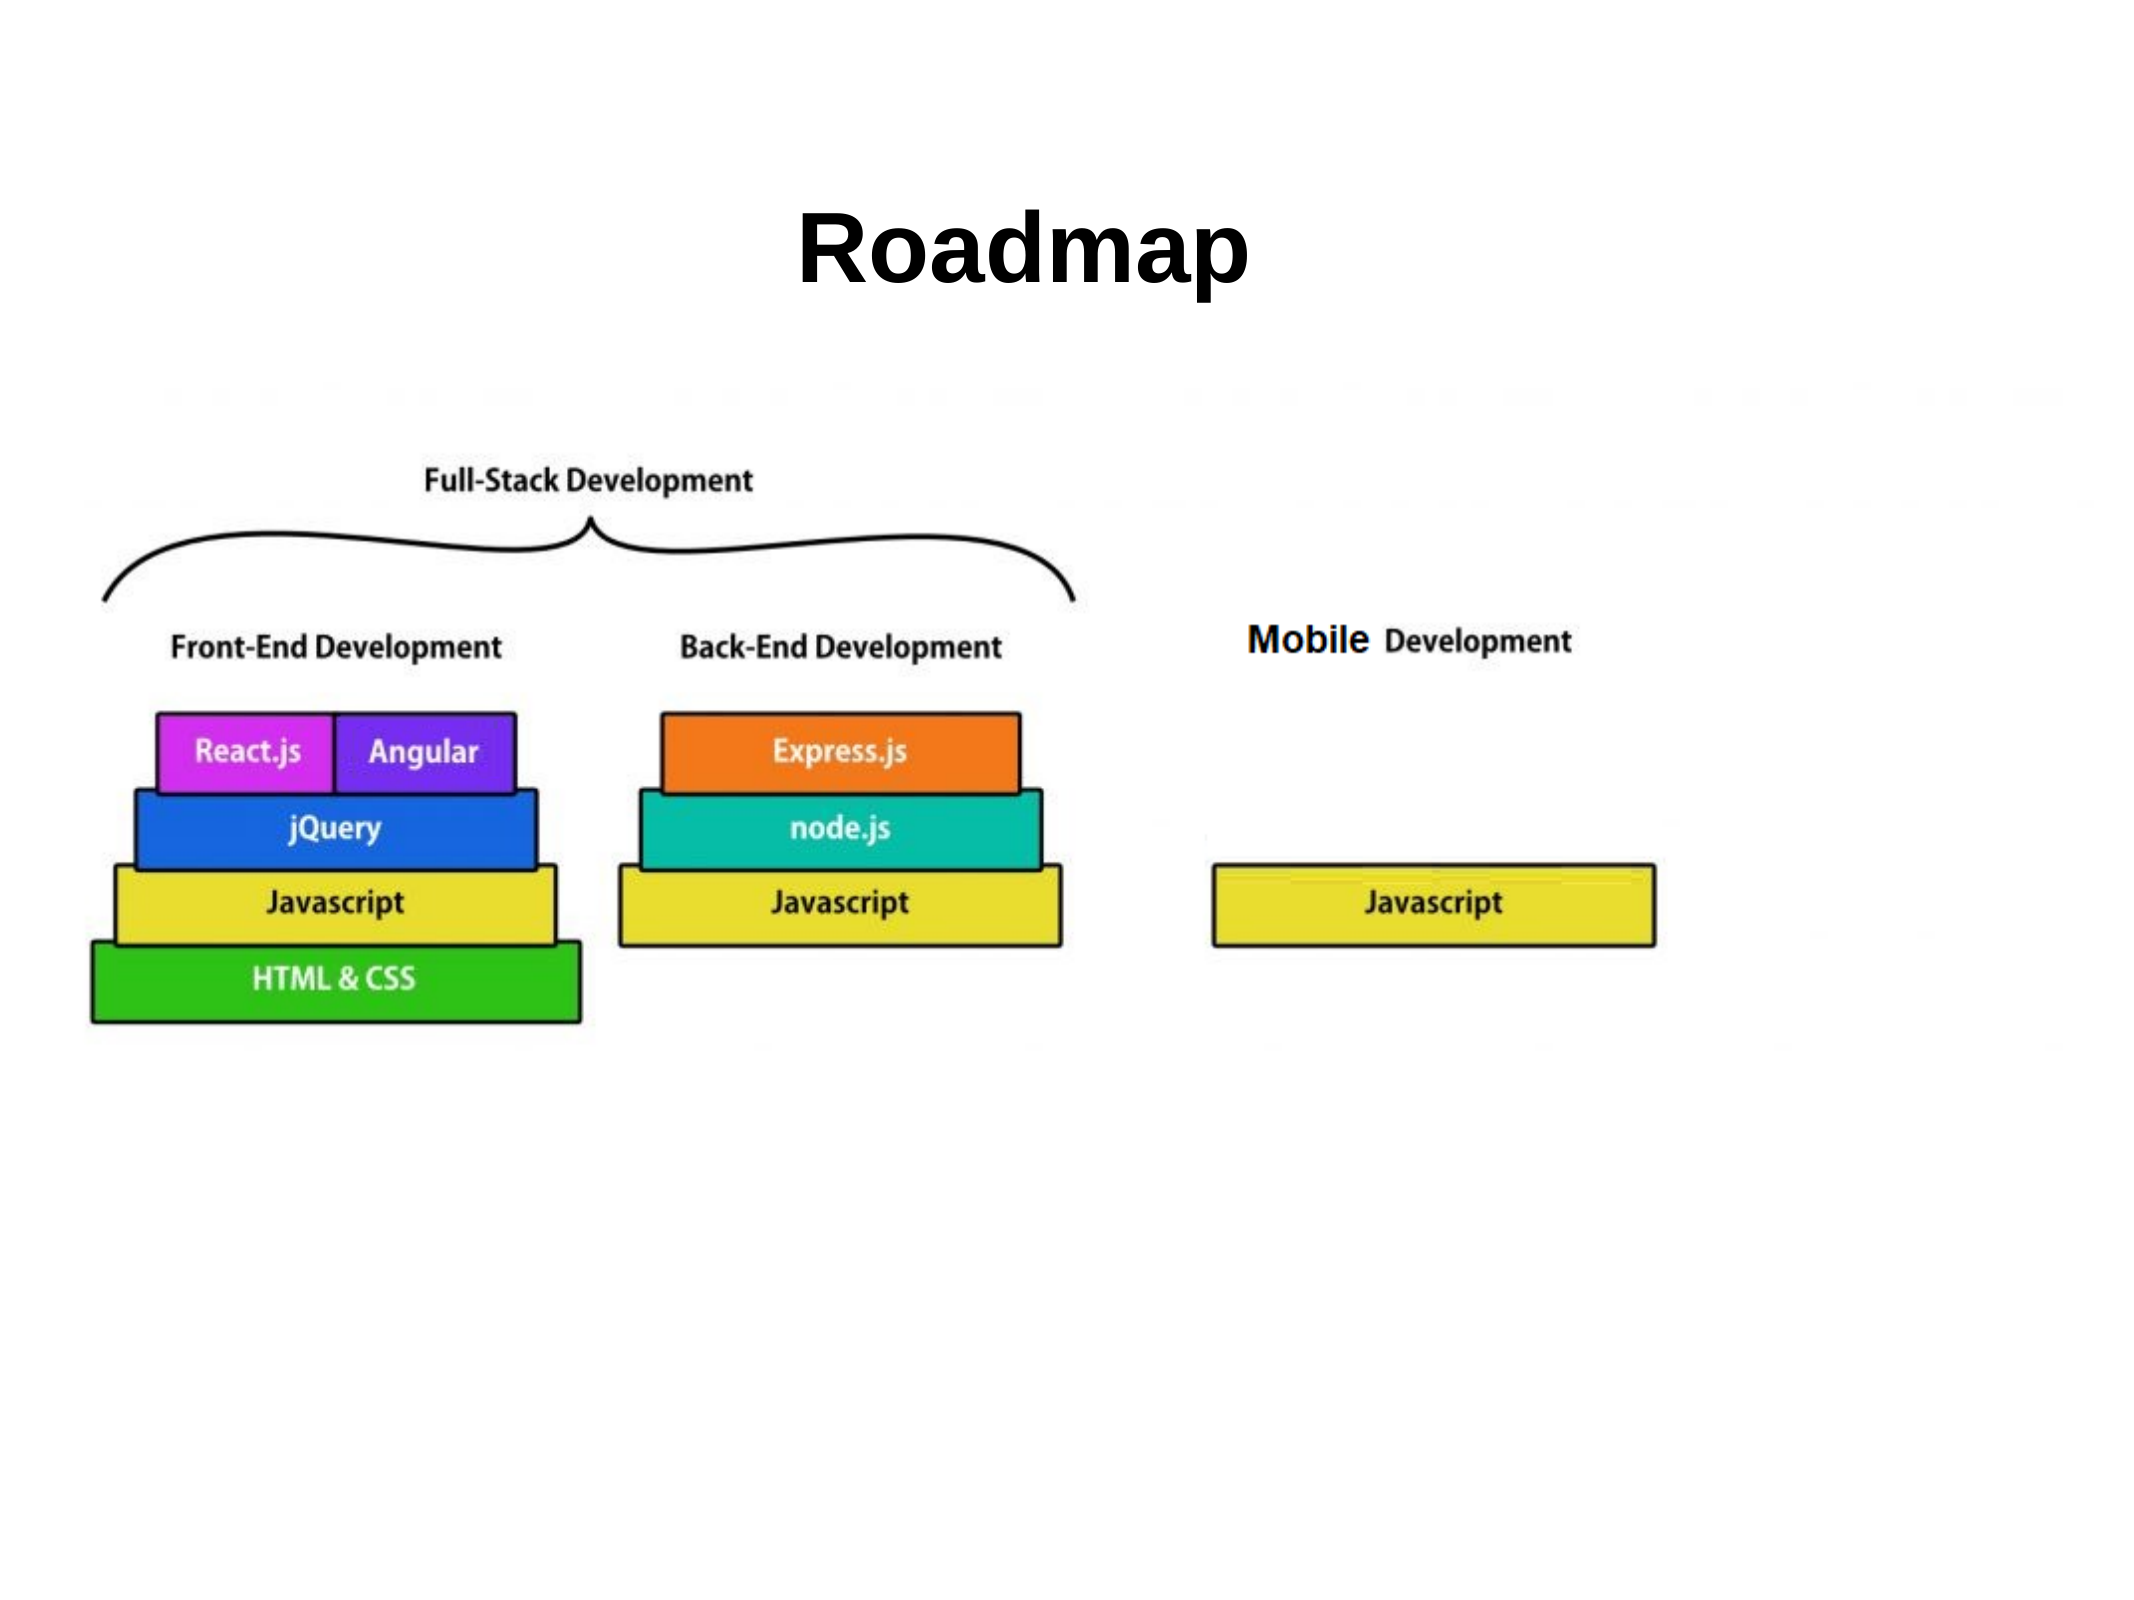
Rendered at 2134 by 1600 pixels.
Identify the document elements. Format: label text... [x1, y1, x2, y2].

text_box Roadmap [782, 175, 1267, 310]
picture [53, 374, 2094, 1234]
